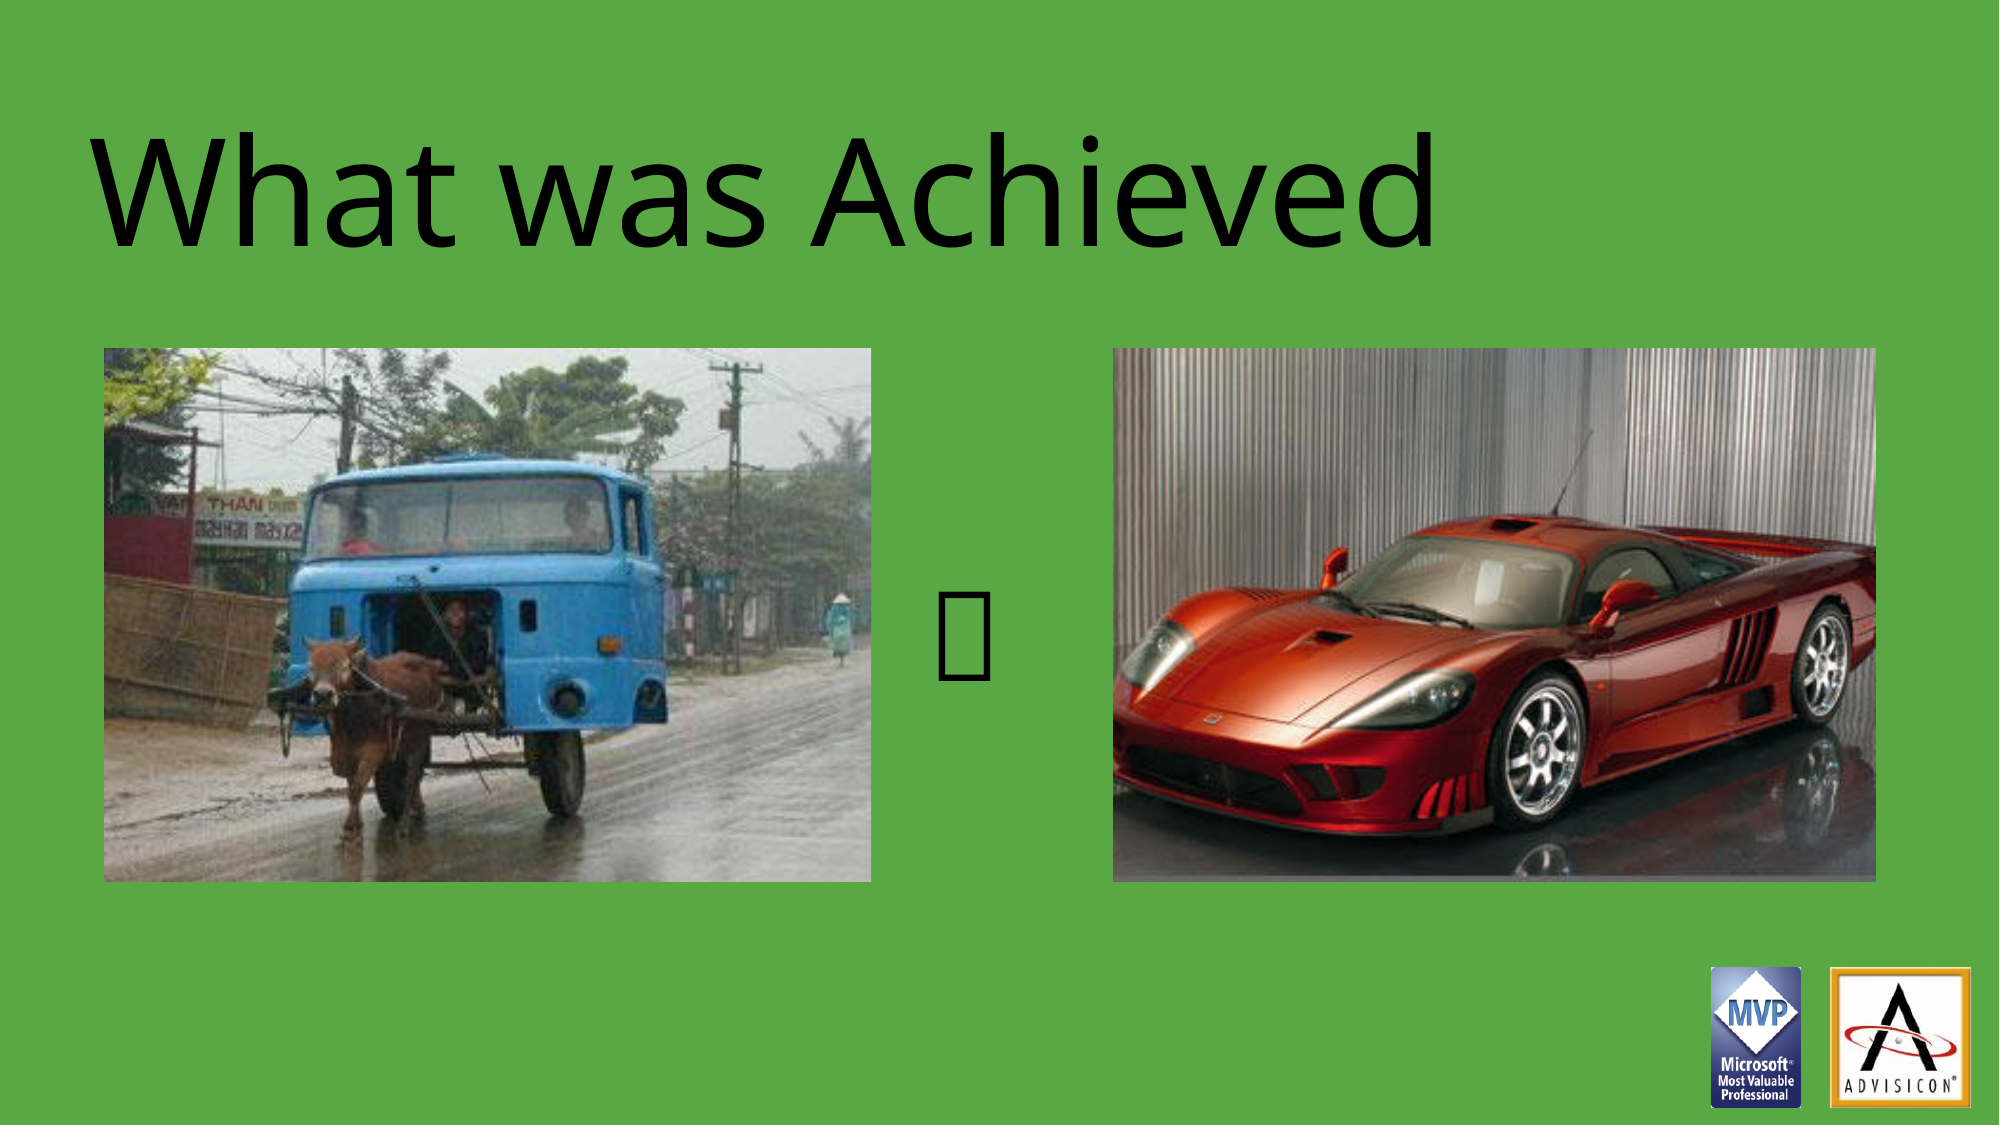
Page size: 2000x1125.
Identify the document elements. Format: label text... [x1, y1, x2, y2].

picture [1113, 348, 1876, 883]
text_box  [927, 556, 1076, 707]
picture [1830, 967, 1971, 1108]
list What was Achieved [88, 117, 1917, 281]
picture [103, 348, 872, 883]
picture [1711, 967, 1801, 1108]
